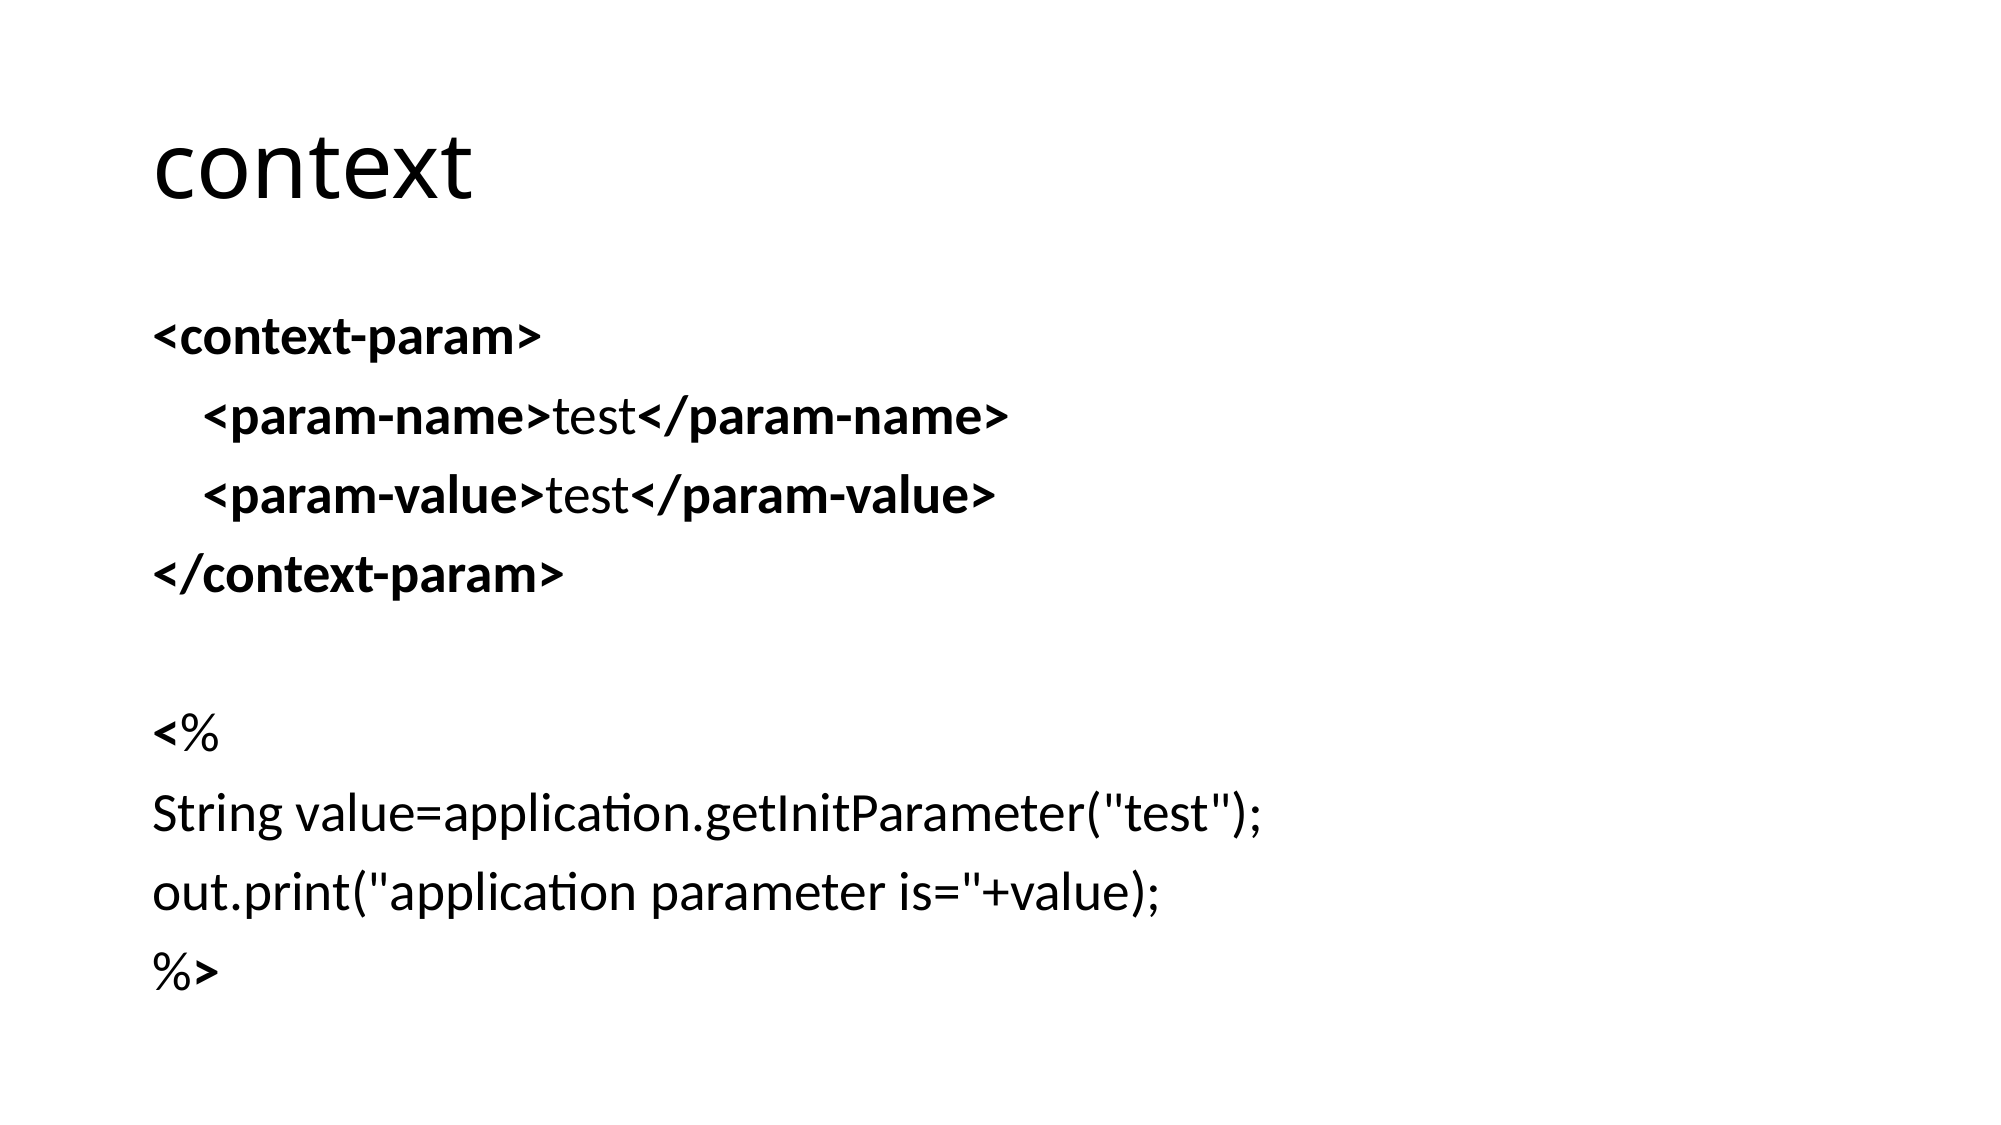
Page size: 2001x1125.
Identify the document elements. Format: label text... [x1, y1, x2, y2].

list <context-param> <param-name>test</param-name> <param-value>test</param-value> </context-param> <% String value=application.getInitParameter("test"); out.print("application parameter is="+value); %> [137, 299, 1863, 1014]
title context [137, 59, 1863, 278]
